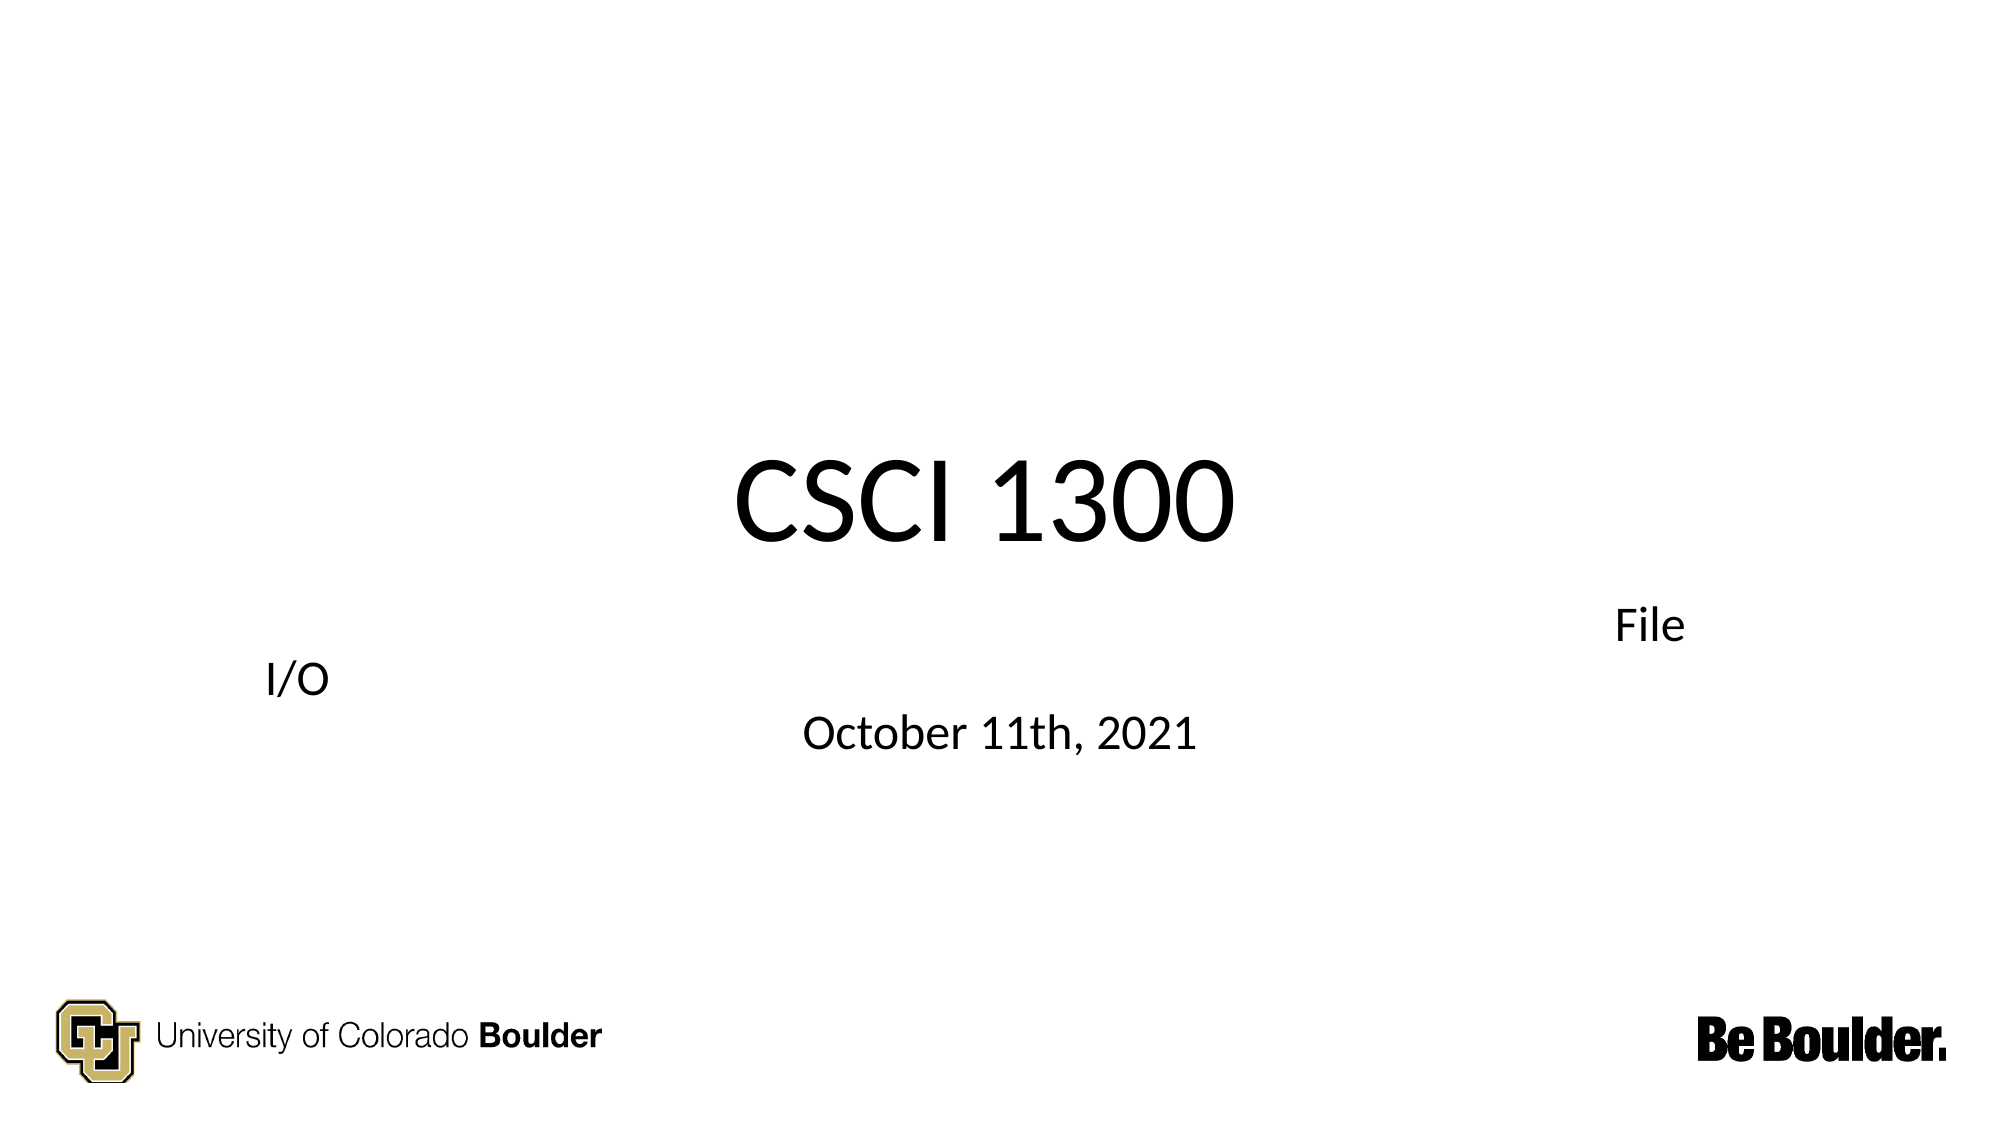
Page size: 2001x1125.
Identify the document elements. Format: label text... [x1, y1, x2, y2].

picture [55, 999, 634, 1083]
subtitle File I/O October 11th, 2021 [249, 590, 1750, 863]
picture [1605, 999, 1946, 1083]
title CSCI 1300 [249, 184, 1750, 576]
